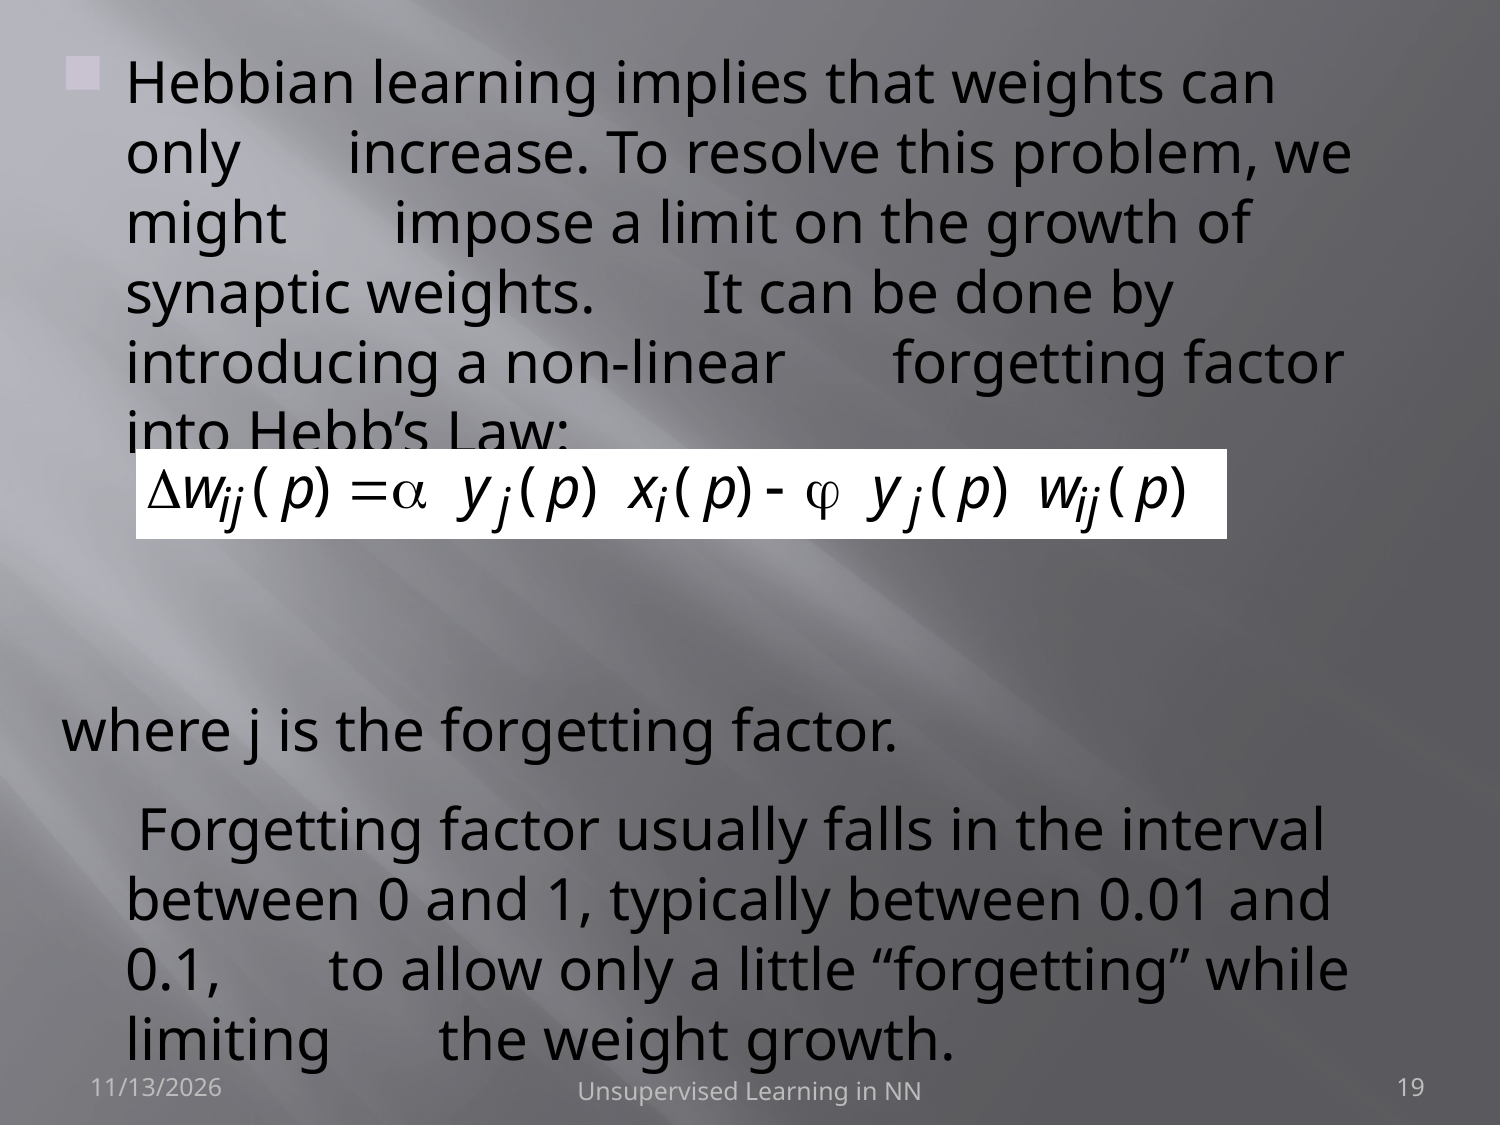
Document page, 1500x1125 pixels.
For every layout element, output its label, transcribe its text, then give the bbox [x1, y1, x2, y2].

text_box Hebbian learning implies that weights can only increase. To resolve this problem, we might impose a limit on the growth of synaptic weights. It can be done by introducing a non-linear forgetting factor into Hebb’s Law: where j is the forgetting factor. Forgetting factor usually falls in the interval between 0 and 1, typically between 0.01 and 0.1, to allow only a little “forgetting” while limiting the weight growth. [46, 38, 1422, 1080]
footer Unsupervised Learning in NN [512, 1080, 988, 1113]
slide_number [75, 1080, 425, 1113]
slide_number 19 [1299, 1052, 1425, 1113]
picture [135, 447, 1228, 542]
